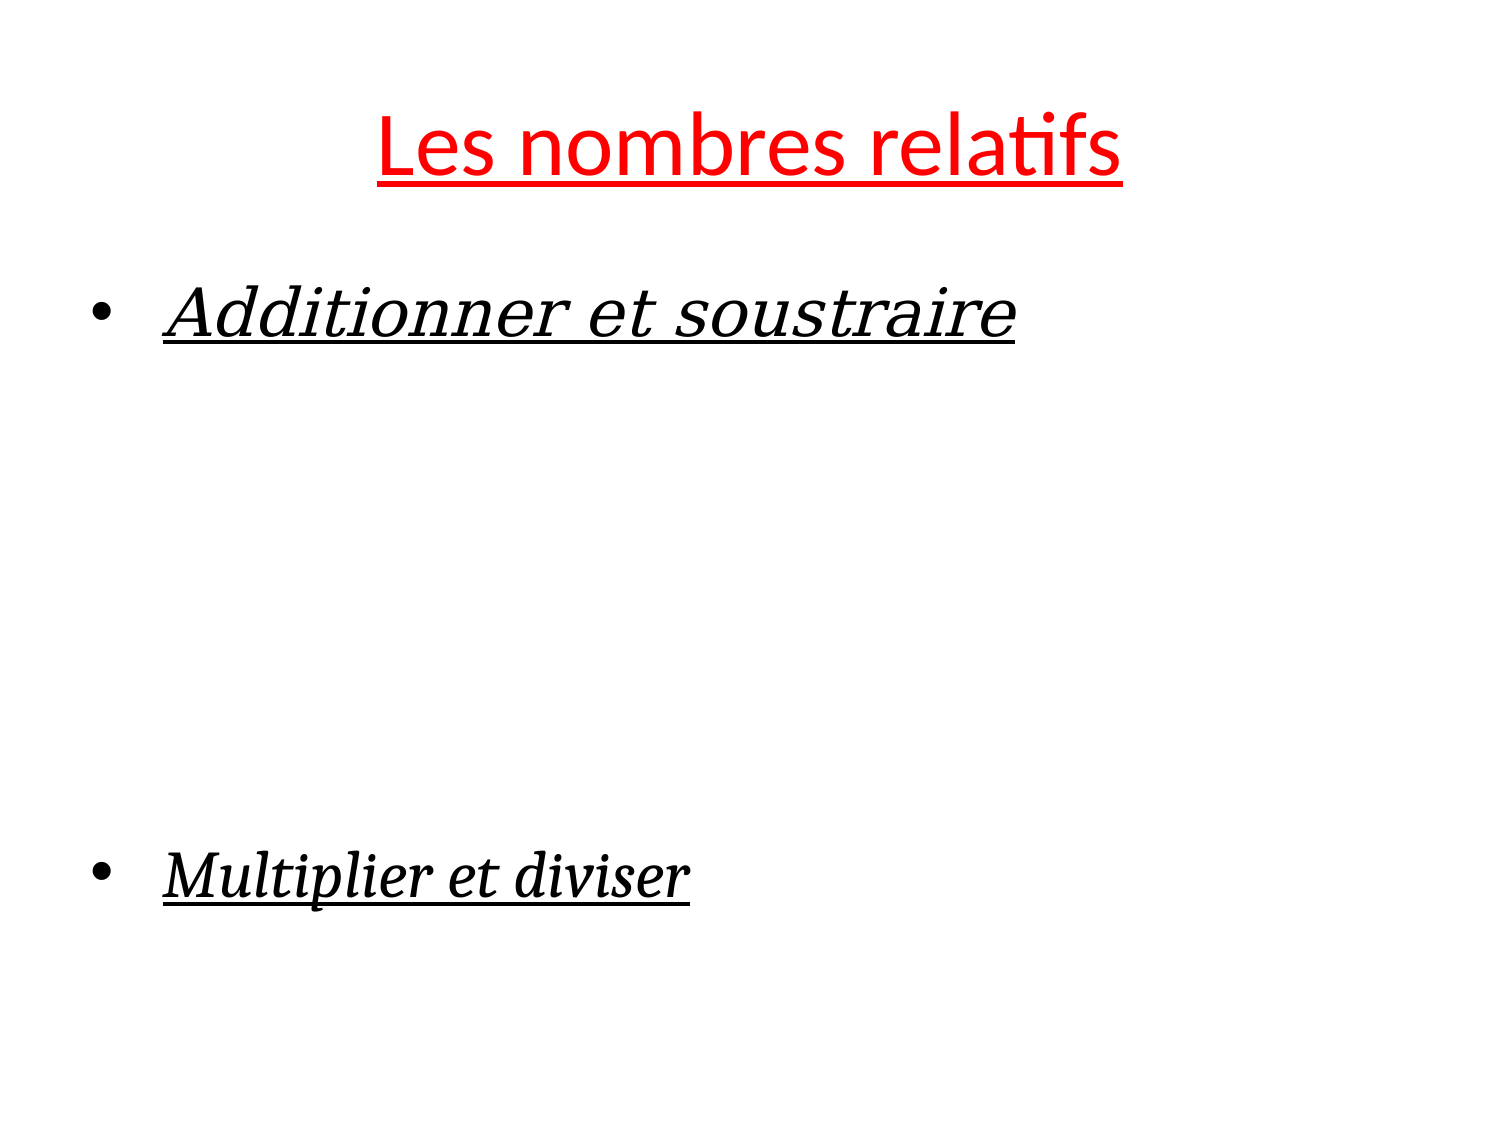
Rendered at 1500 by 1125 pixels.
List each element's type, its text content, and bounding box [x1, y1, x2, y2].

title Les nombres relatifs [75, 45, 1425, 233]
